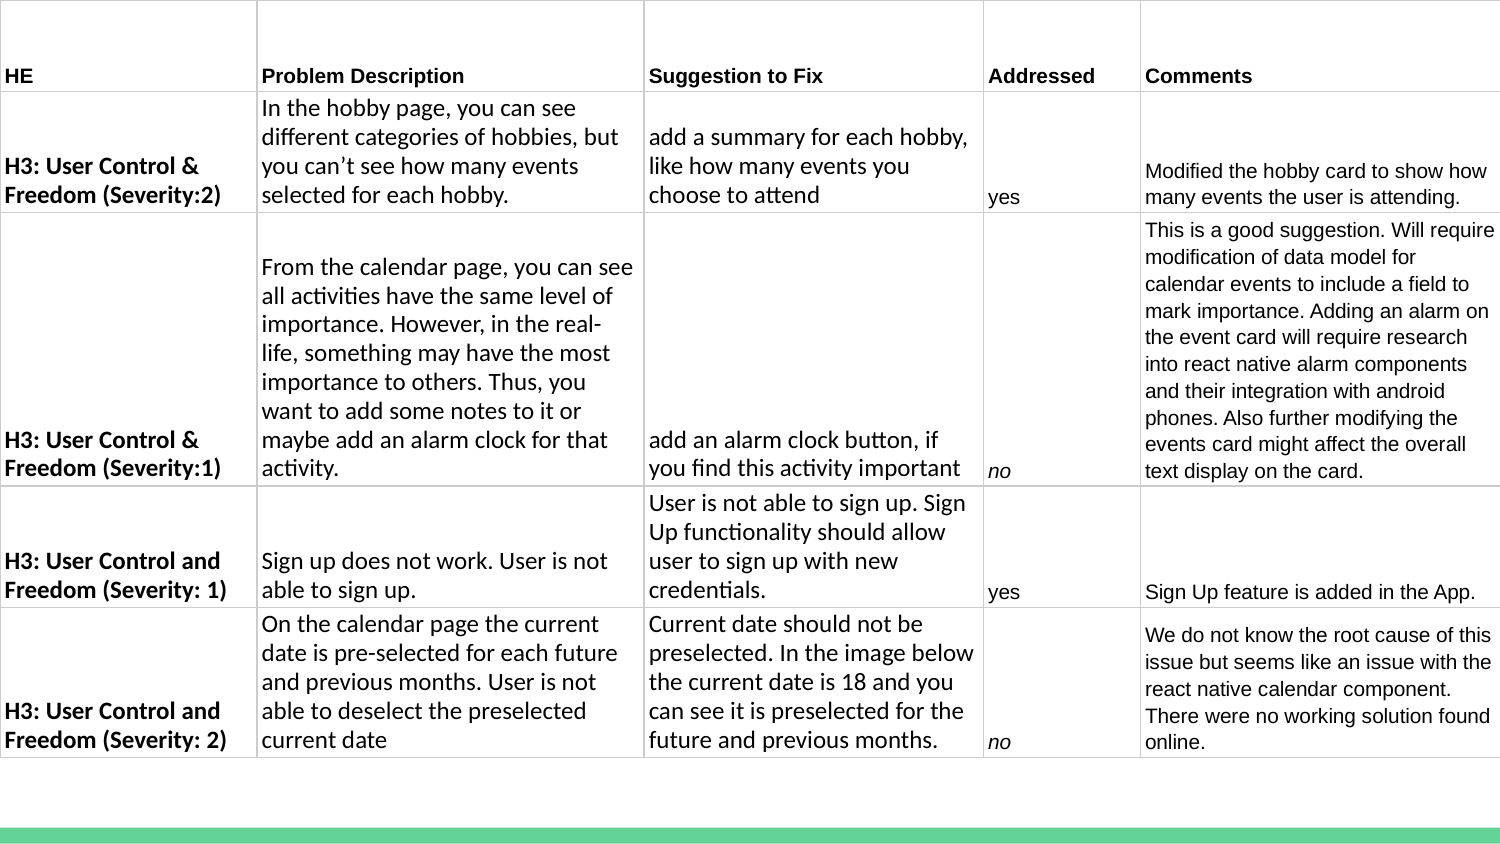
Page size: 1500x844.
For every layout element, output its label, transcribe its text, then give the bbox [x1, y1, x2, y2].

table_cell H3: User Control & Freedom (Severity:2) [1, 92, 256, 212]
table_cell yes [984, 487, 1140, 607]
table_cell add a summary for each hobby, like how many events you choose to attend [645, 92, 983, 212]
table_cell add an alarm clock button, if you find this activity important [645, 213, 983, 485]
table_cell On the calendar page the current date is pre-selected for each future and previous months. User is not able to deselect the preselected current date [258, 608, 643, 757]
table_cell Sign up does not work. User is not able to sign up. [258, 487, 643, 607]
table_cell Modified the hobby card to show how many events the user is attending. [1141, 92, 1500, 212]
table_header Problem Description [258, 1, 643, 91]
table_cell no [984, 213, 1140, 485]
table_cell User is not able to sign up. Sign Up functionality should allow user to sign up with new credentials. [645, 487, 983, 607]
table_cell Sign Up feature is added in the App. [1141, 487, 1500, 607]
table_header Suggestion to Fix [645, 1, 983, 91]
table_cell H3: User Control & Freedom (Severity:1) [1, 213, 256, 485]
table_cell We do not know the root cause of this issue but seems like an issue with the react native calendar component. There were no working solution found online. [1141, 608, 1500, 757]
table_cell From the calendar page, you can see all activities have the same level of importance. However, in the real-life, something may have the most importance to others. Thus, you want to add some notes to it or maybe add an alarm clock for that activity. [258, 213, 643, 485]
table_cell In the hobby page, you can see different categories of hobbies, but you can’t see how many events selected for each hobby. [258, 92, 643, 212]
table_cell H3: User Control and Freedom (Severity: 1) [1, 487, 256, 607]
table_cell This is a good suggestion. Will require modification of data model for calendar events to include a field to mark importance. Adding an alarm on the event card will require research into react native alarm components and their integration with android phones. Also further modifying the events card might affect the overall text display on the card. [1141, 213, 1500, 485]
table_header HE [1, 1, 256, 91]
table_header Comments [1141, 1, 1500, 91]
table_cell H3: User Control and Freedom (Severity: 2) [1, 608, 256, 757]
table_header Addressed [984, 1, 1140, 91]
table_cell Current date should not be preselected. In the image below the current date is 18 and you can see it is preselected for the future and previous months. [645, 608, 983, 757]
table_cell no [984, 608, 1140, 757]
table_cell yes [984, 92, 1140, 212]
